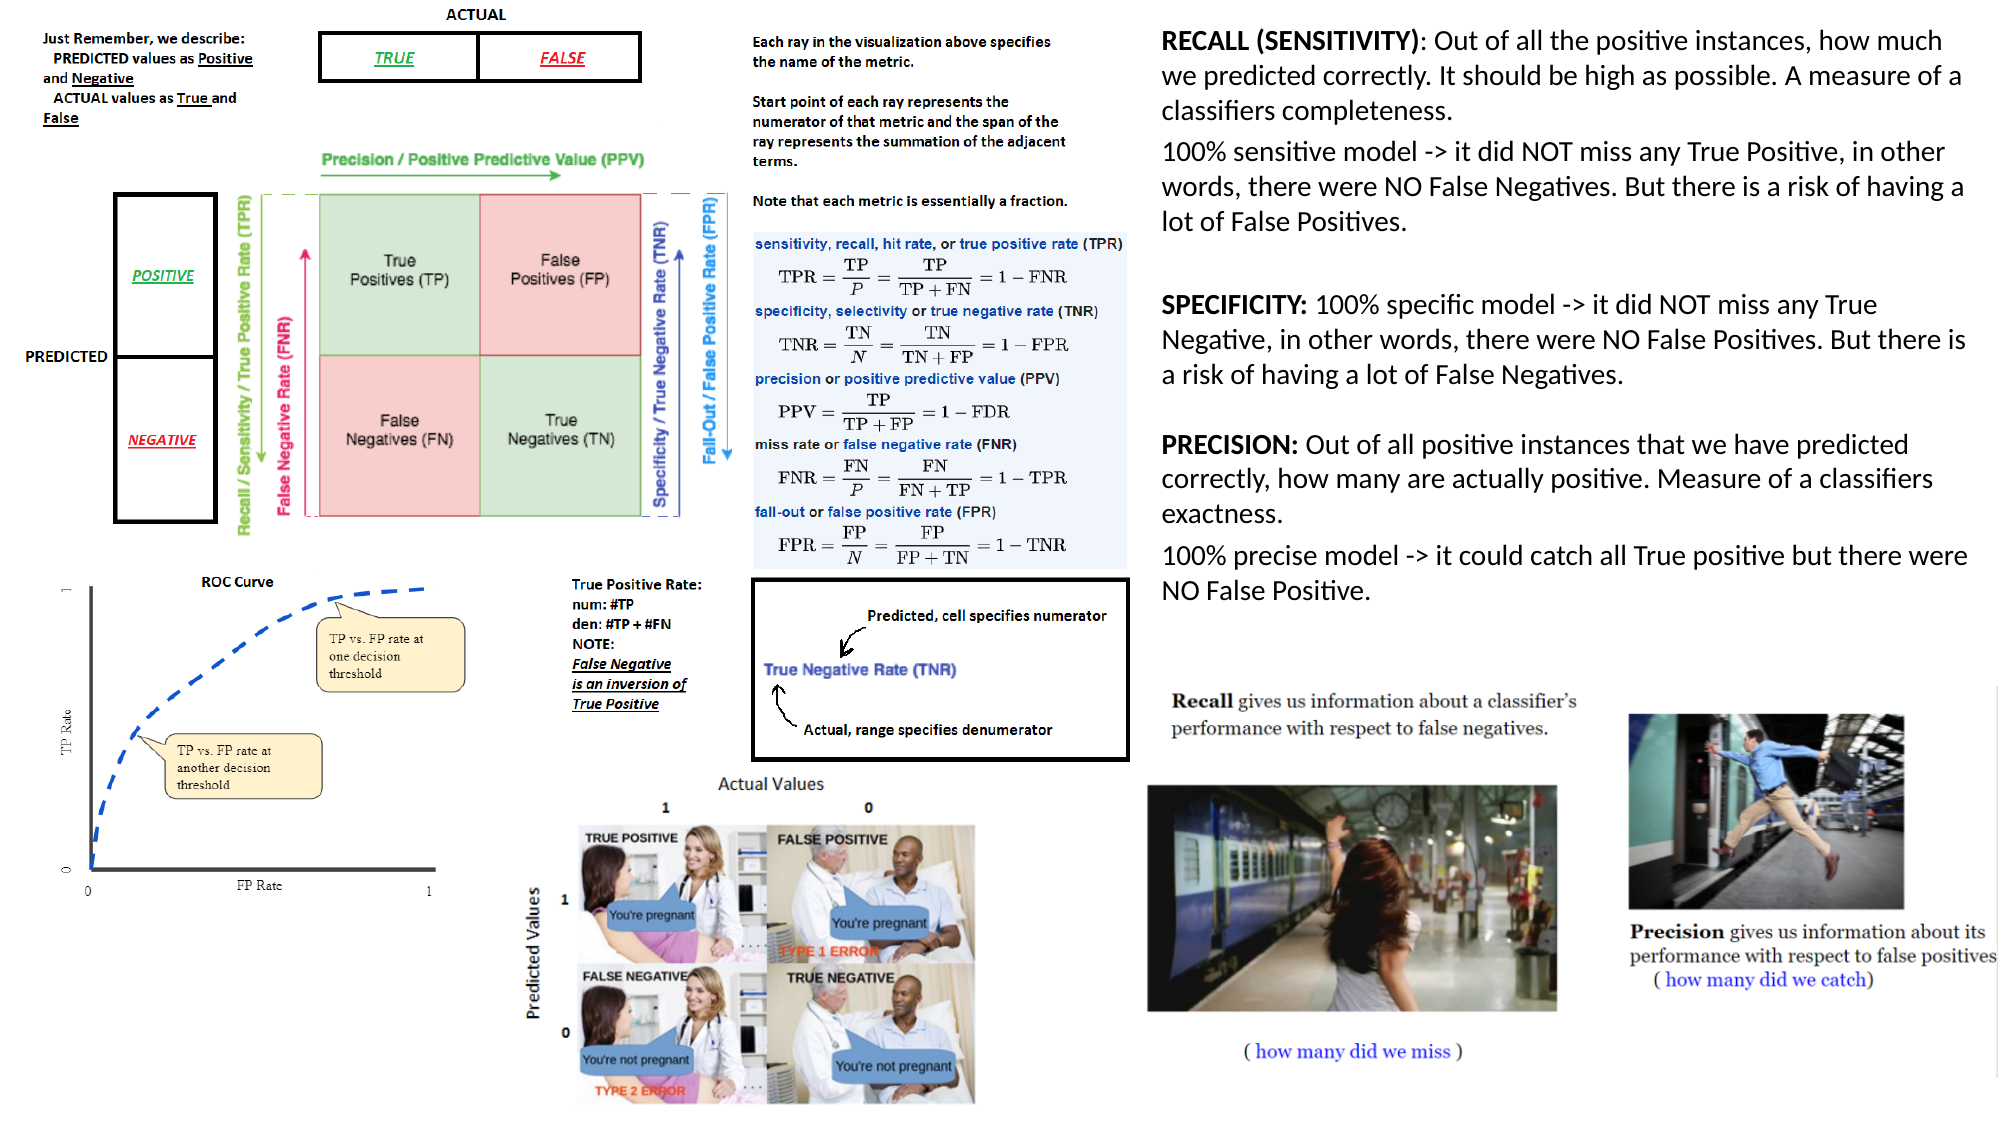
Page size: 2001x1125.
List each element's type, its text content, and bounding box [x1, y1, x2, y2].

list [22, 0, 1134, 911]
picture [504, 777, 980, 1109]
picture [1133, 686, 1998, 1078]
text_box RECALL (SENSITIVITY): Out of all the positive instances, how much we predicted correctly. It should be high as possible. A measure of a classifiers completeness. 100% sensitive model -> it did NOT miss any True Positive, in other words, there were NO False Negatives. But there is a risk of having a lot of False Positives. SPECIFICITY: 100% specific model -> it did NOT miss any True Negative, in other words, there were NO False Positives. But there is a risk of having a lot of False Negatives. PRECISION: Out of all positive instances that we have predicted correctly, how many are actually positive. Measure of a classifiers exactness. 100% precise model -> it could catch all True positive but there were NO False Positive. [1146, 14, 1998, 655]
